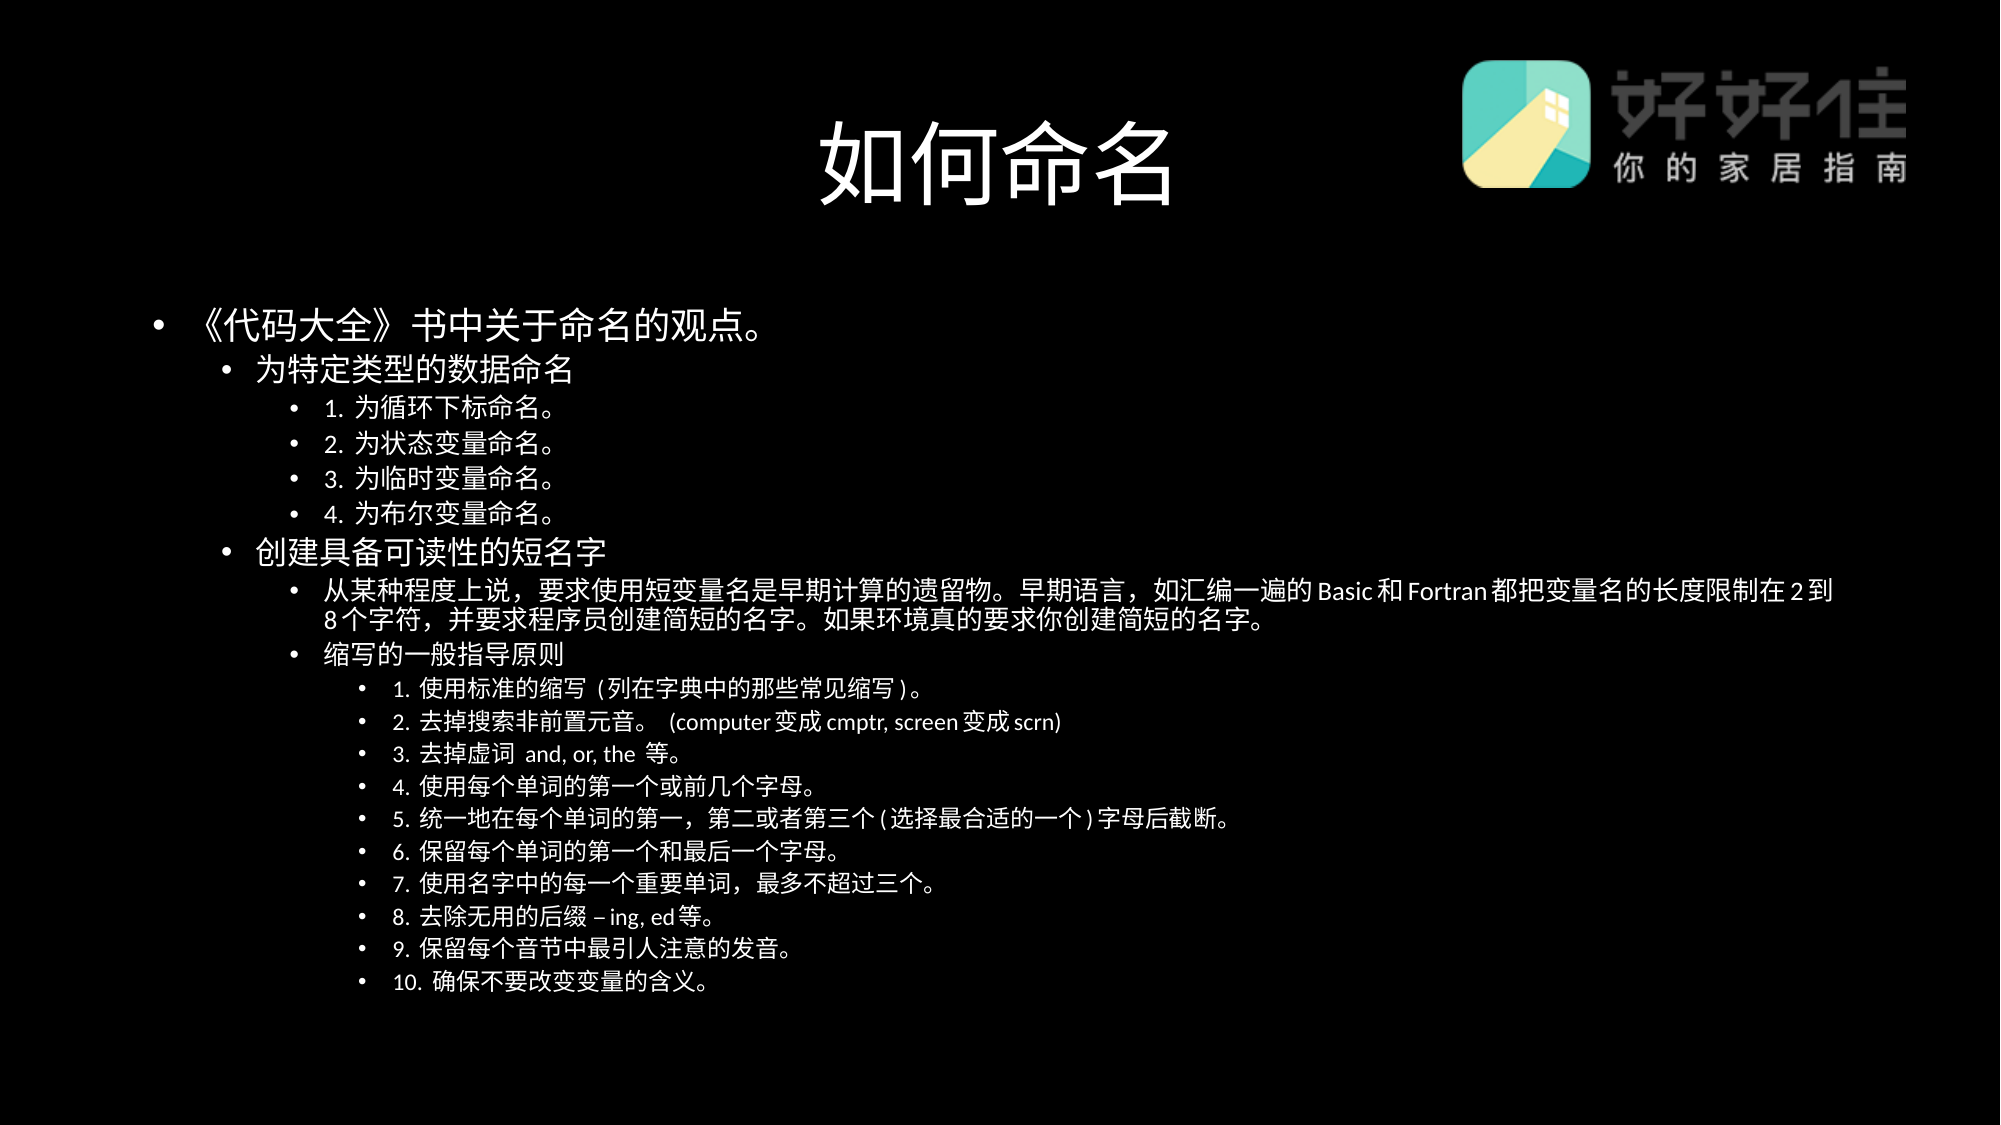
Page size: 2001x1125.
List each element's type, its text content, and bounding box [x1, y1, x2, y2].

list 《代码大全》书中关于命名的观点。 为特定类型的数据命名 1. 为循环下标命名。 2. 为状态变量命名。 3. 为临时变量命名。 4. 为布尔变量命名。 创建具备可读性的短名字 从某种程度上说，要求使用短变量名是早期计算的遗留物。早期语言，如汇编一遍的Basic和Fortran都把变量名的长度限制在2到8个字符，并要求程序员创建简短的名字。如果环境真的要求你创建简短的名字。 缩写的一般指导原则 1. 使用标准的缩写 (列在字典中的那些常见缩写)。 2. 去掉搜索非前置元音。 (computer变成cmptr, screen变成scrn) 3. 去掉虚词 and, or, the 等。 4. 使用每个单词的第一个或前几个字母。 5. 统一地在每个单词的第一，第二或者第三个(选择最合适的一个)字母后截断。 6. 保留每个单词的第一个和最后一个字母。 7. 使用名字中的每一个重要单词，最多不超过三个。 8. 去除无用的后缀 –ing, ed等。 9. 保留每个音节中最引人注意的发音。 10. 确保不要改变变量的含义。 [137, 299, 1863, 1014]
title 如何命名 [137, 59, 1863, 278]
picture [1461, 59, 1906, 188]
